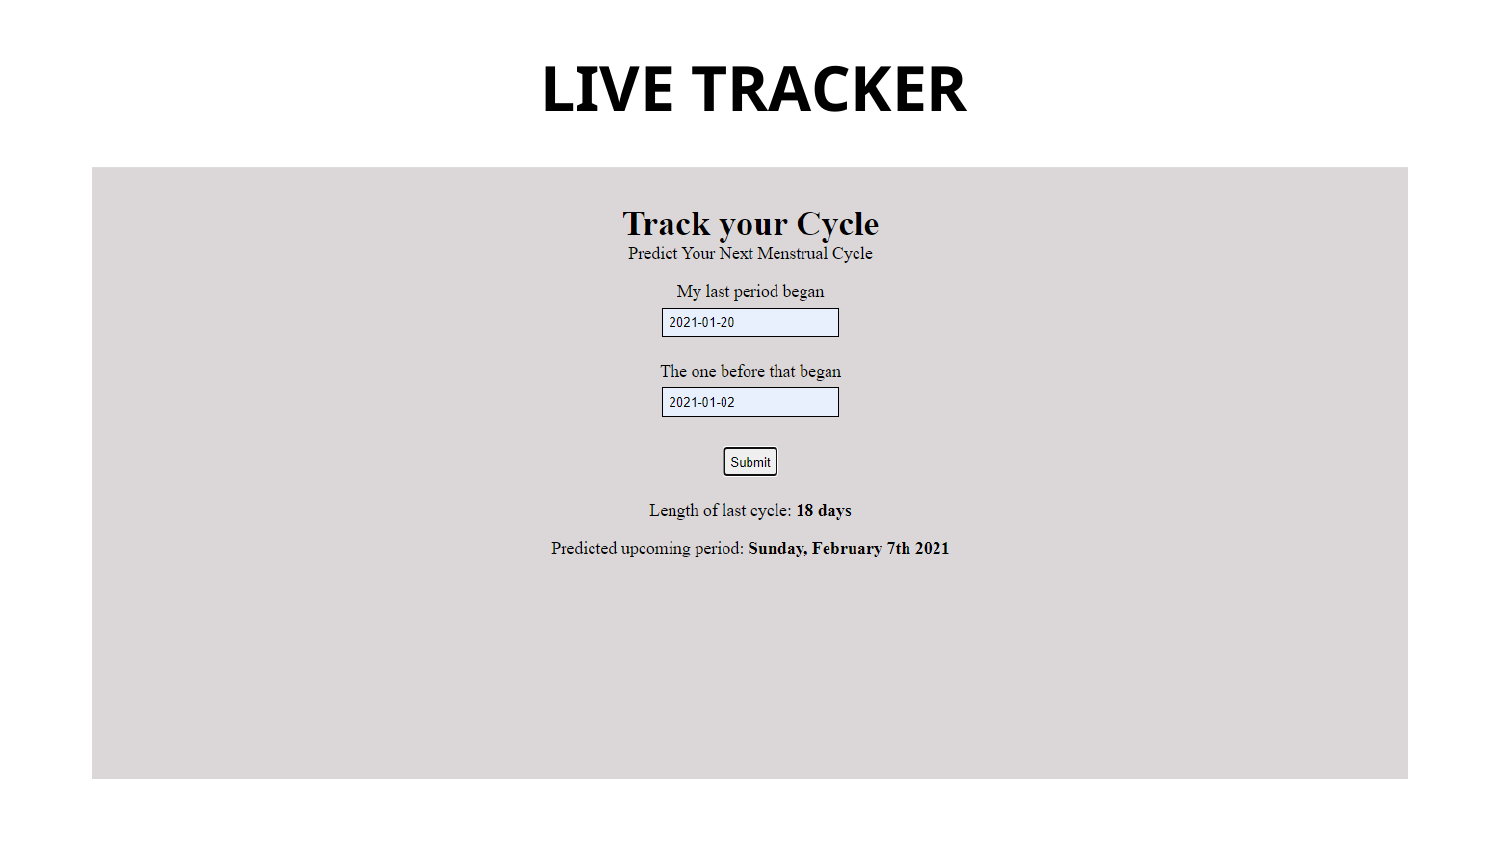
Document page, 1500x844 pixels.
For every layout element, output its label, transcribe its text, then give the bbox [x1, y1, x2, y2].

picture [91, 162, 1409, 779]
title LIVE TRACKER [279, 33, 1230, 136]
